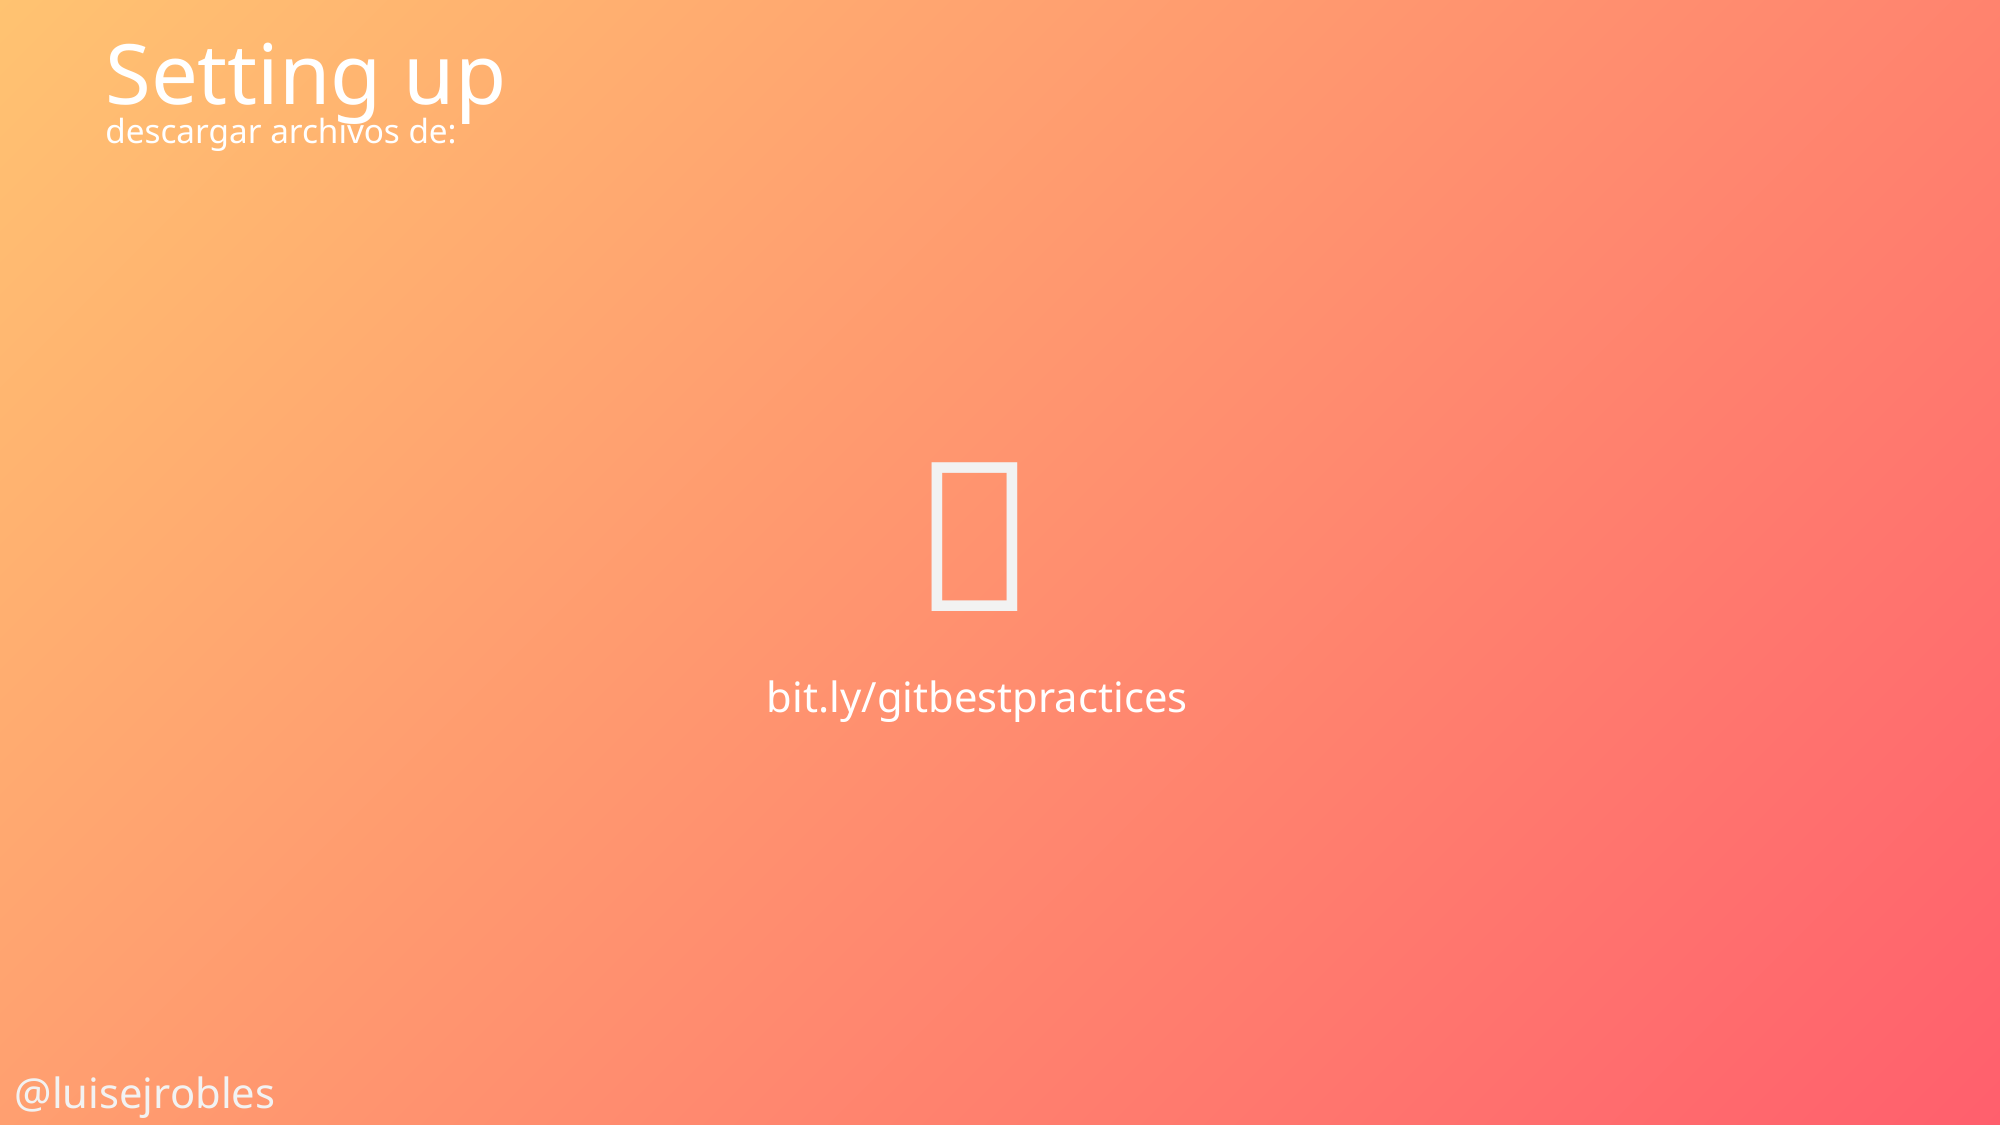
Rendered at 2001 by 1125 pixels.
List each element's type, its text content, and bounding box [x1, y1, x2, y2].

text_box descargar archivos de: [90, 102, 746, 157]
text_box Setting up [90, 14, 1080, 129]
text_box @luisejrobles [0, 1059, 316, 1125]
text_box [752, 395, 1248, 730]
